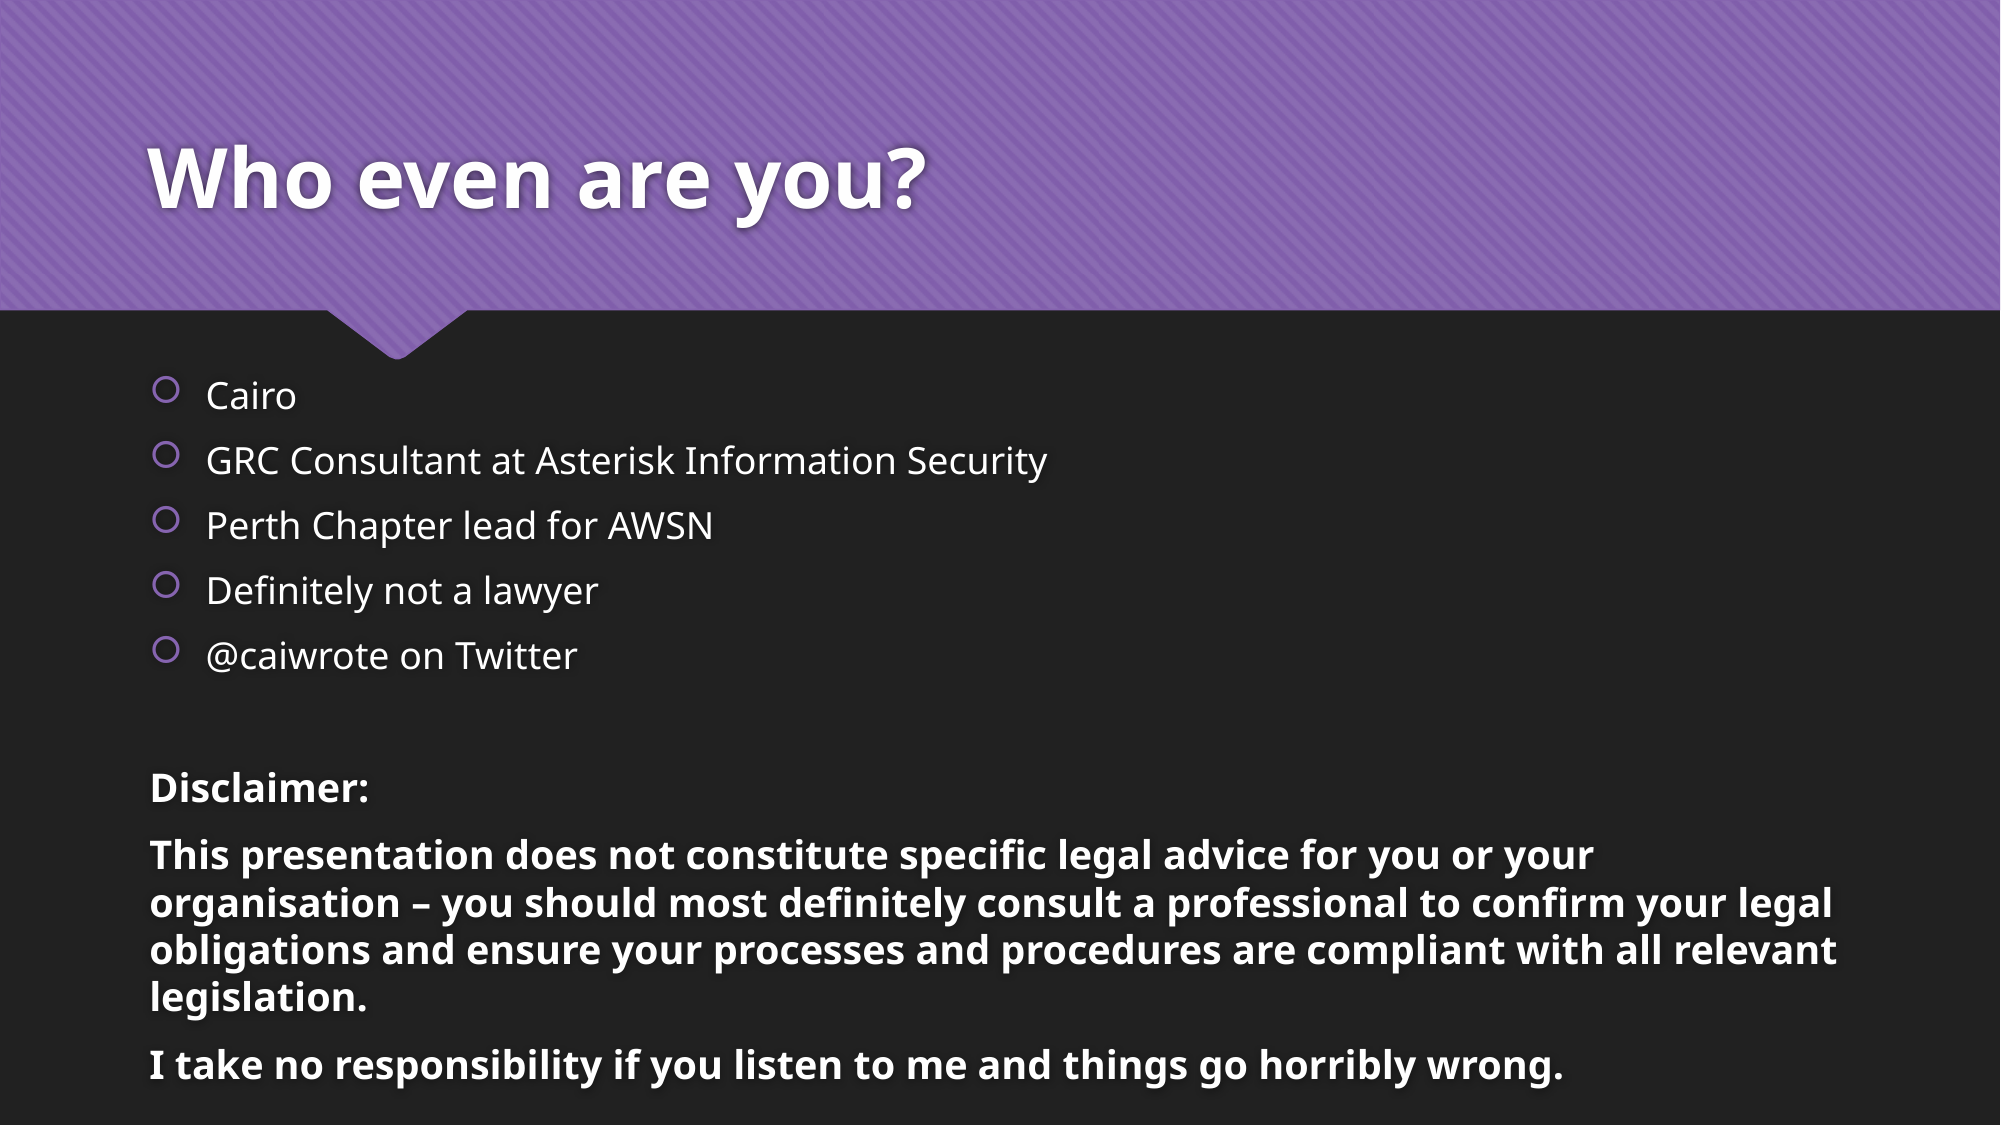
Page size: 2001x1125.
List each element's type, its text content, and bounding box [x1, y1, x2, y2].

title Who even are you? [132, 73, 1868, 233]
list Cairo GRC Consultant at Asterisk Information Security Perth Chapter lead for AWSN Definitely not a lawyer @caiwrote on Twitter Disclaimer: This presentation does not constitute specific legal advice for you or your organisation – you should most definitely consult a professional to confirm your legal obligations and ensure your processes and procedures are compliant with all relevant legislation. I take no responsibility if you listen to me and things go horribly wrong. [134, 364, 1866, 1111]
